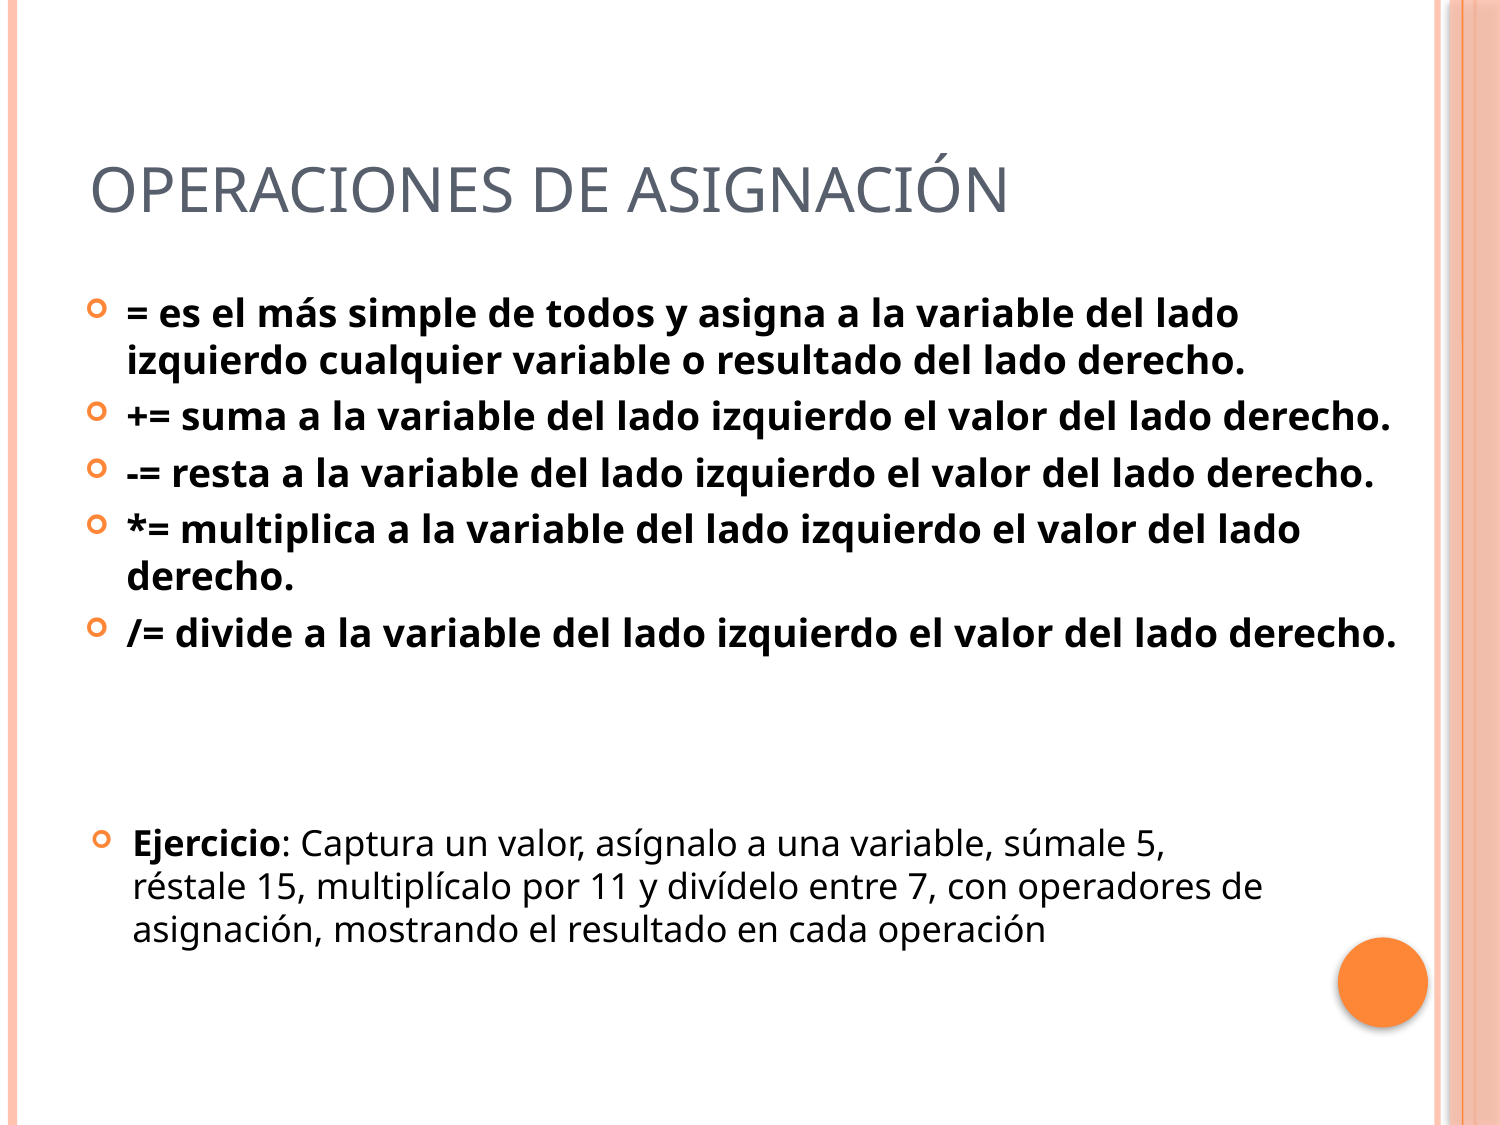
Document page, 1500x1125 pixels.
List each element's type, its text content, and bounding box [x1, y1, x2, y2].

title Operaciones de asignación [75, 45, 1300, 233]
text_box Ejercicio: Captura un valor, asígnalo a una variable, súmale 5, réstale 15, multiplícalo por 11 y divídelo entre 7, con operadores de asignación, mostrando el resultado en cada operación [75, 813, 1301, 985]
text_box = es el más simple de todos y asigna a la variable del lado izquierdo cualquier variable o resultado del lado derecho. += suma a la variable del lado izquierdo el valor del lado derecho. -= resta a la variable del lado izquierdo el valor del lado derecho. *= multiplica a la variable del lado izquierdo el valor del lado derecho. /= divide a la variable del lado izquierdo el valor del lado derecho. [70, 281, 1418, 750]
